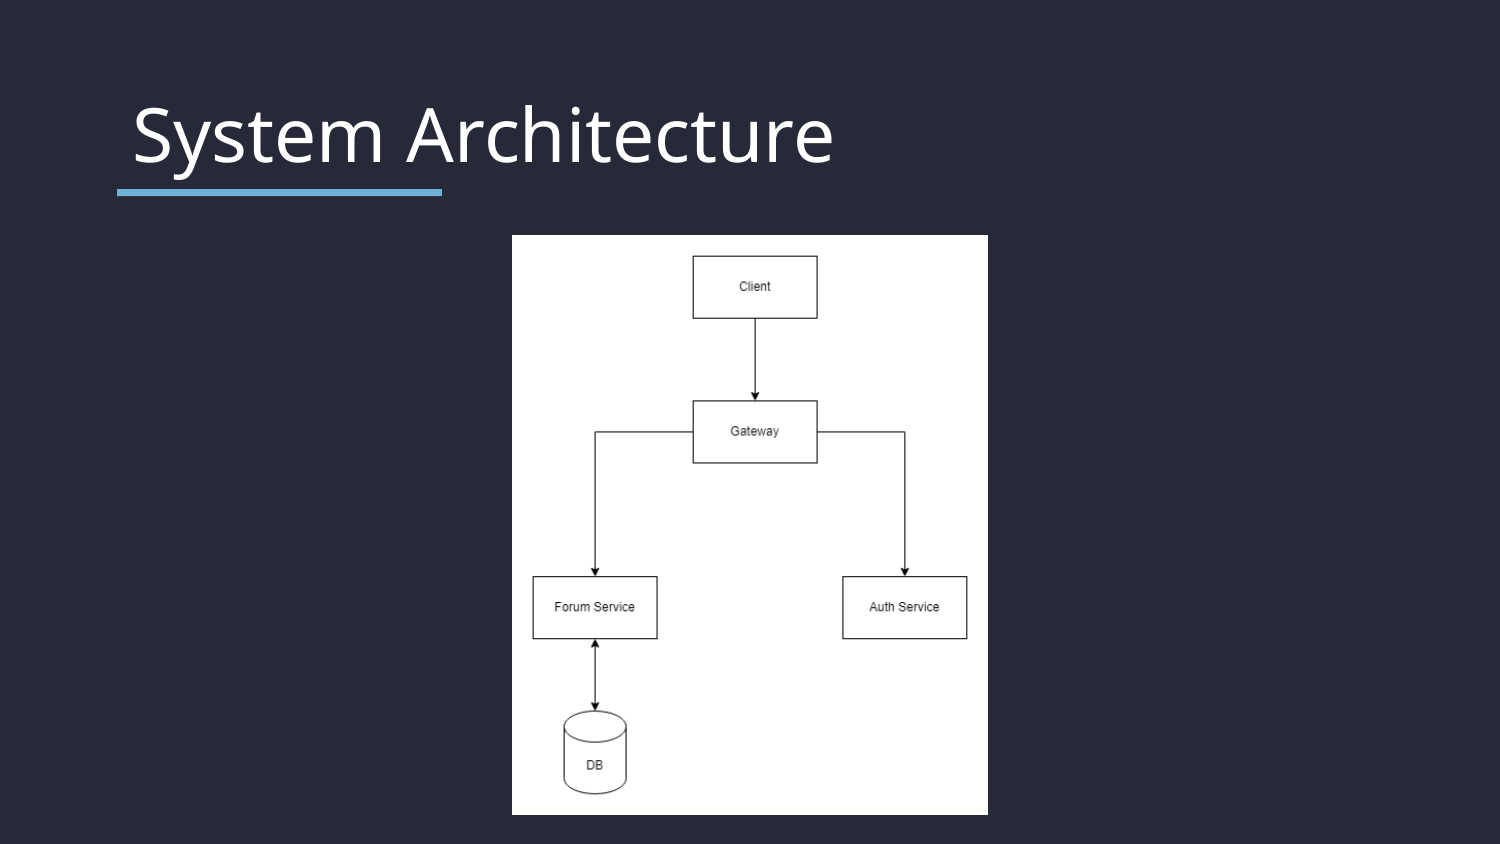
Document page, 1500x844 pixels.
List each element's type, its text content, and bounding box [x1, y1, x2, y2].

title System Architecture [116, 88, 1383, 177]
picture [511, 235, 989, 815]
